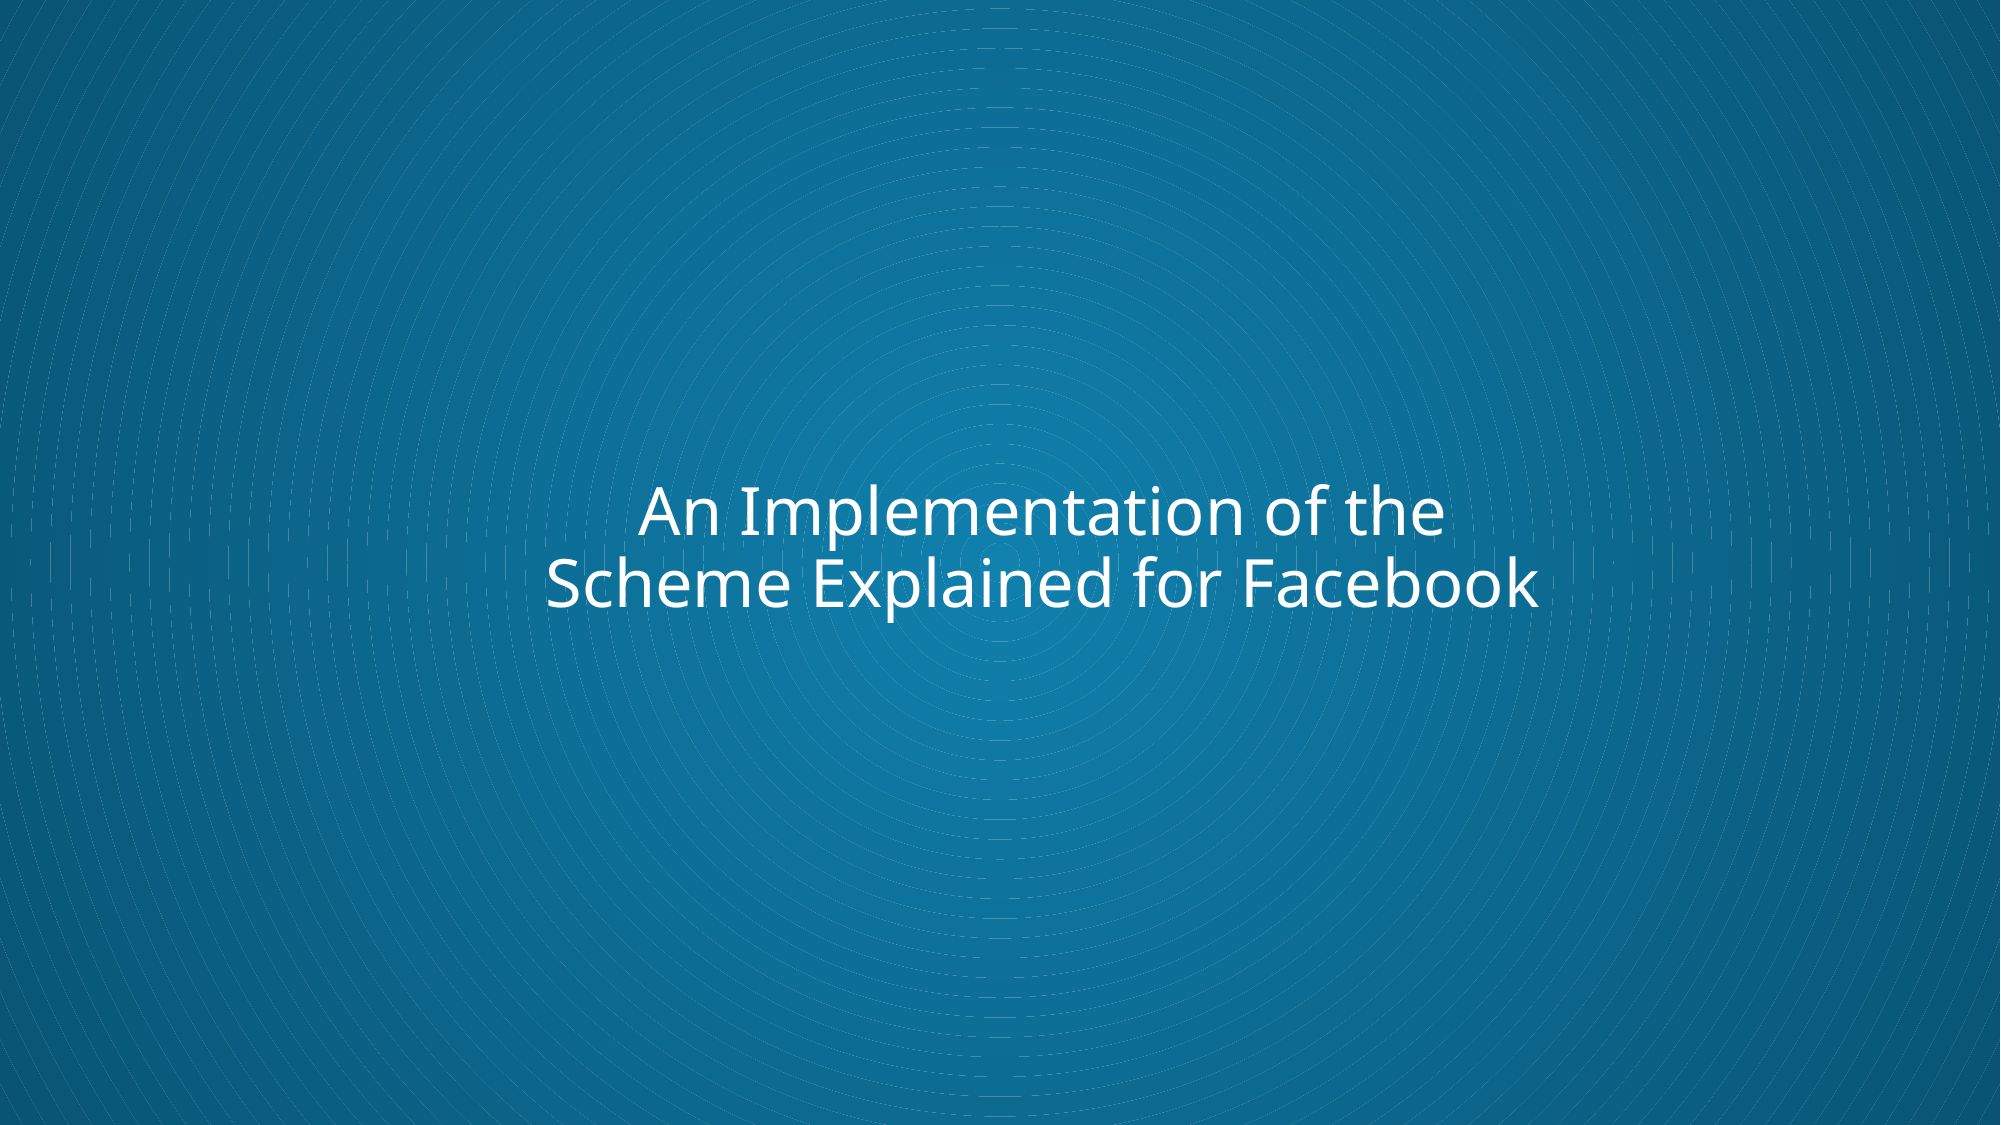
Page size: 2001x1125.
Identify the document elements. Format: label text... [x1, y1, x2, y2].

title An Implementation of the Scheme Explained for Facebook [528, 470, 1559, 646]
